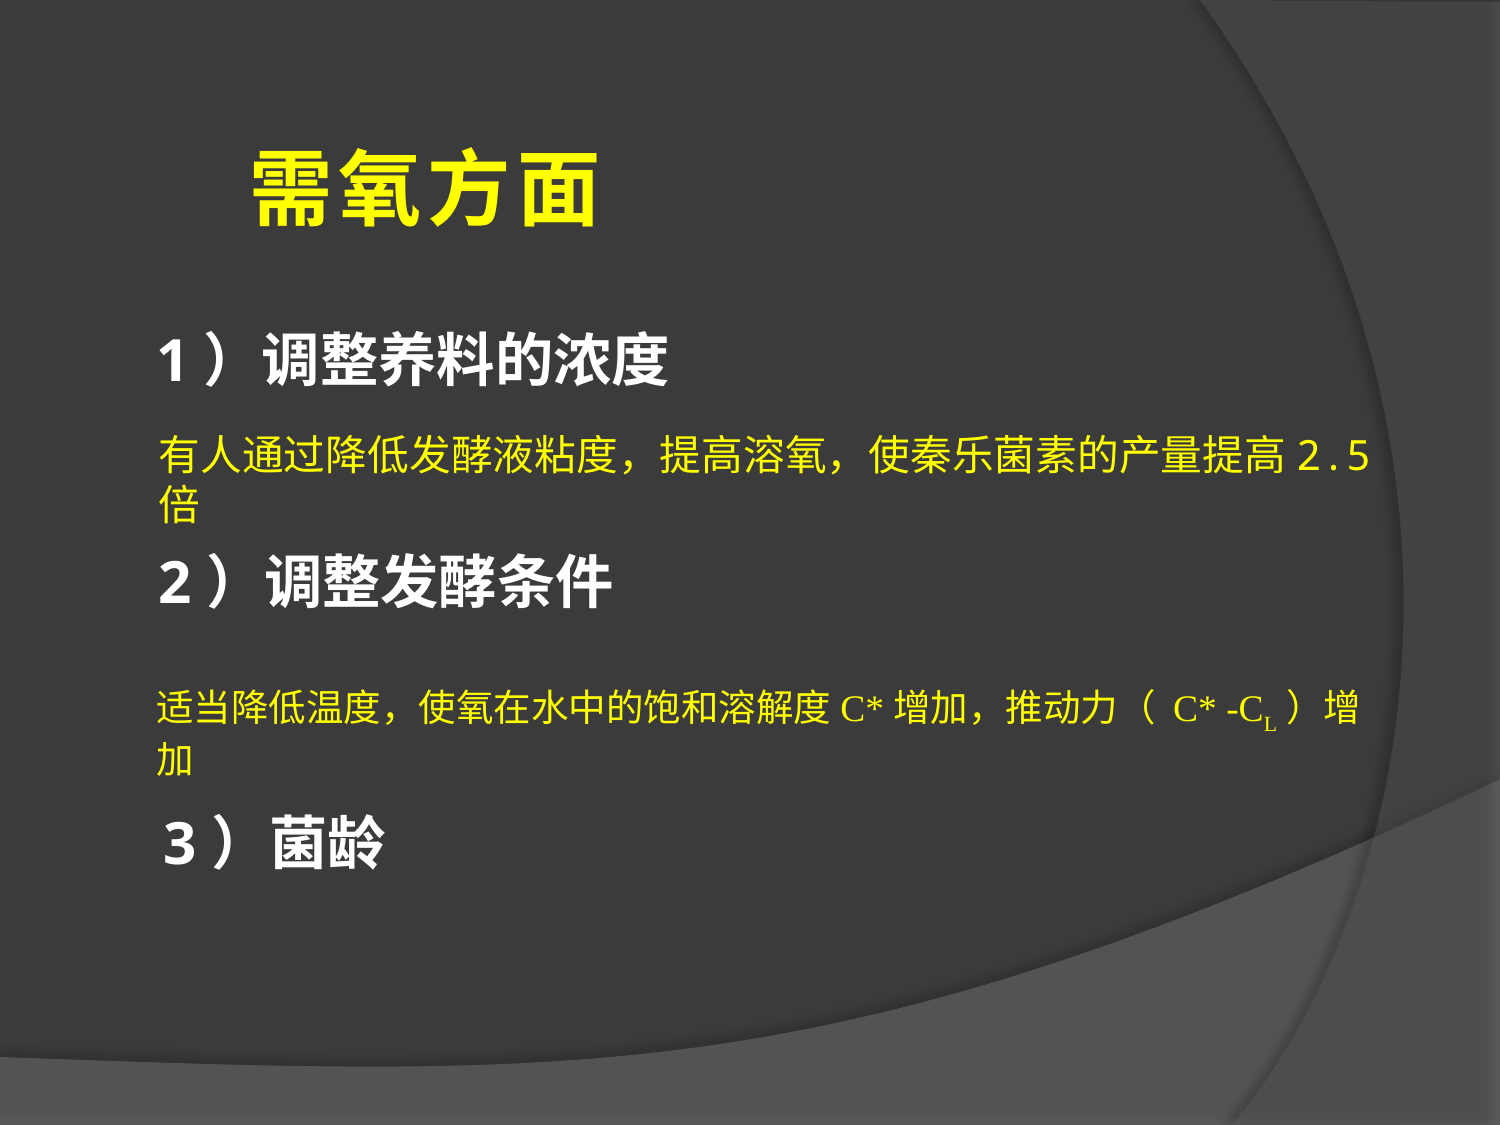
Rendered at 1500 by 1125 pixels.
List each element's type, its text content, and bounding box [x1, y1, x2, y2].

text_box 需氧方面 [234, 128, 847, 244]
text_box 有人通过降低发酵液粘度，提高溶氧，使秦乐菌素的产量提高2.5倍 [143, 421, 1432, 536]
text_box 1）调整养料的浓度 [141, 316, 767, 401]
text_box 3）菌龄 [149, 798, 762, 884]
text_box 适当降低温度，使氧在水中的饱和溶解度C*增加，推动力（ C* -CL）增加 [141, 677, 1412, 788]
text_box 2）调整发酵条件 [143, 538, 757, 623]
